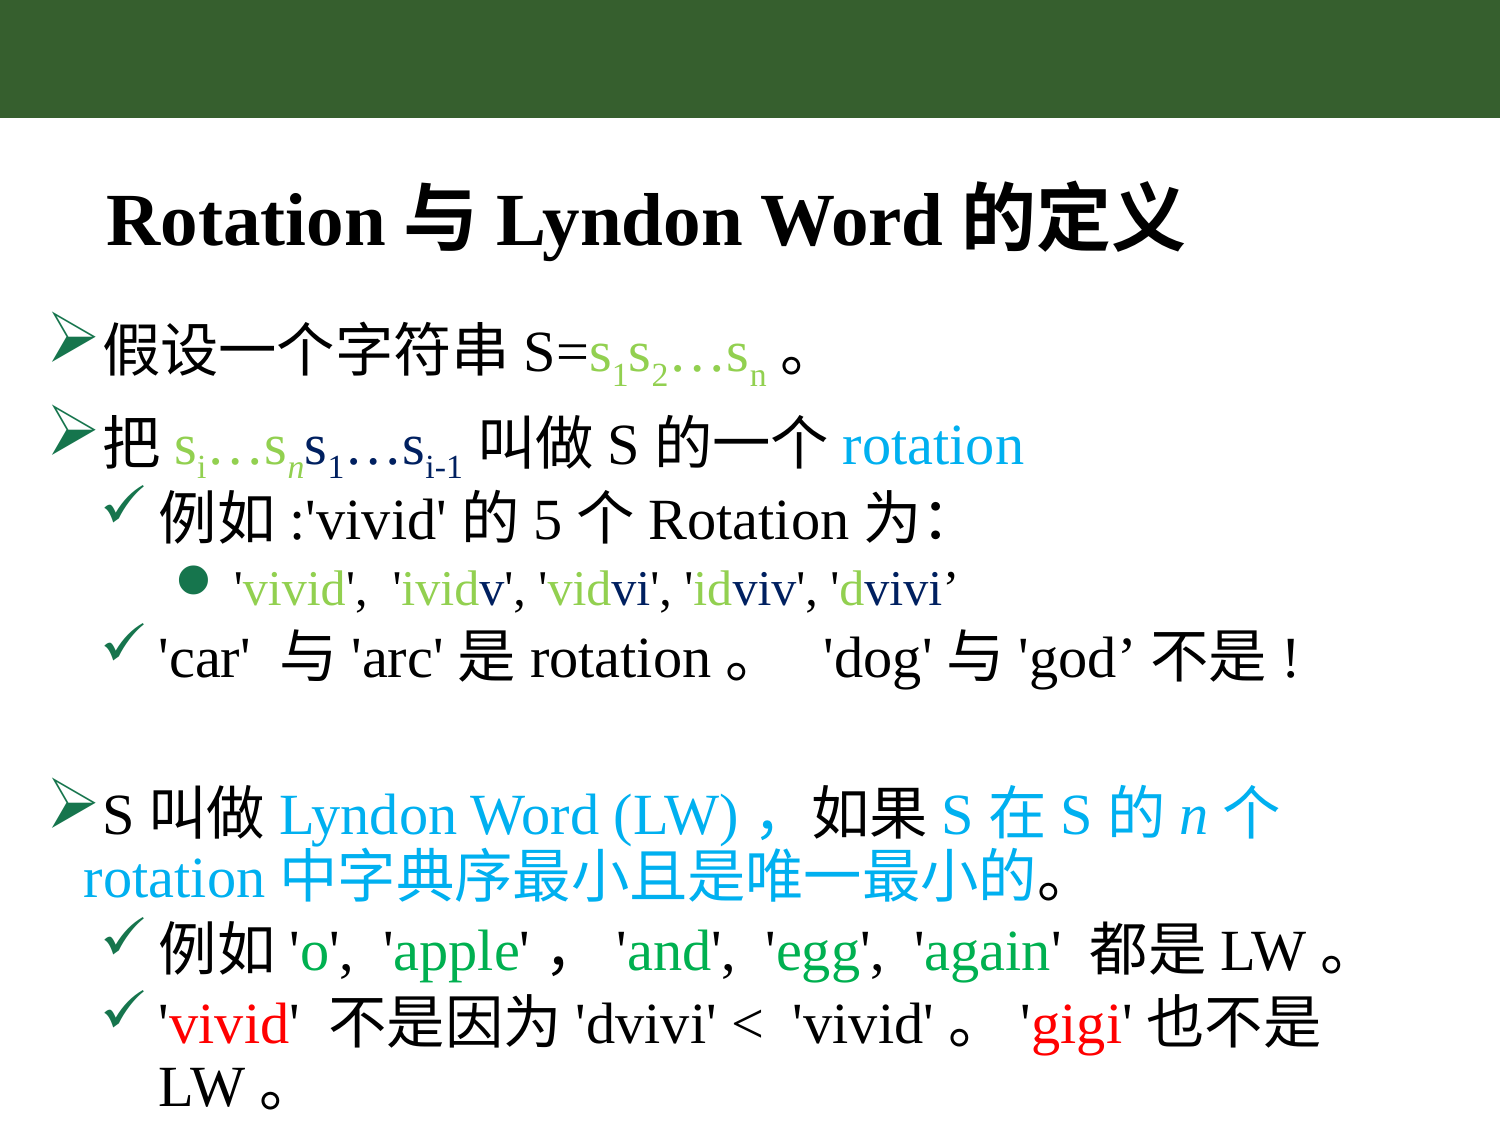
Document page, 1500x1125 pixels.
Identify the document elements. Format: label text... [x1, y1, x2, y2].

title Rotation与Lyndon Word的定义 [91, 151, 1324, 292]
text_box 假设一个字符串S=s1s2…sn。 把si…sns1…si-1叫做S的一个rotation 例如:'vivid'的5个Rotation为： 'vivid', 'ividv', 'vidvi', 'idviv', 'dvivi’ 'car' 与'arc'是rotation。 'dog'与'god’不是! S叫做Lyndon Word (LW)，如果S在S的n个rotation中字典序最小且是唯一最小的。 例如'o', 'apple'，'and', 'egg', 'again' 都是LW。 'vivid' 不是因为'dvivi' < 'vivid'。'gigi'也不是LW。 [31, 307, 1469, 1078]
